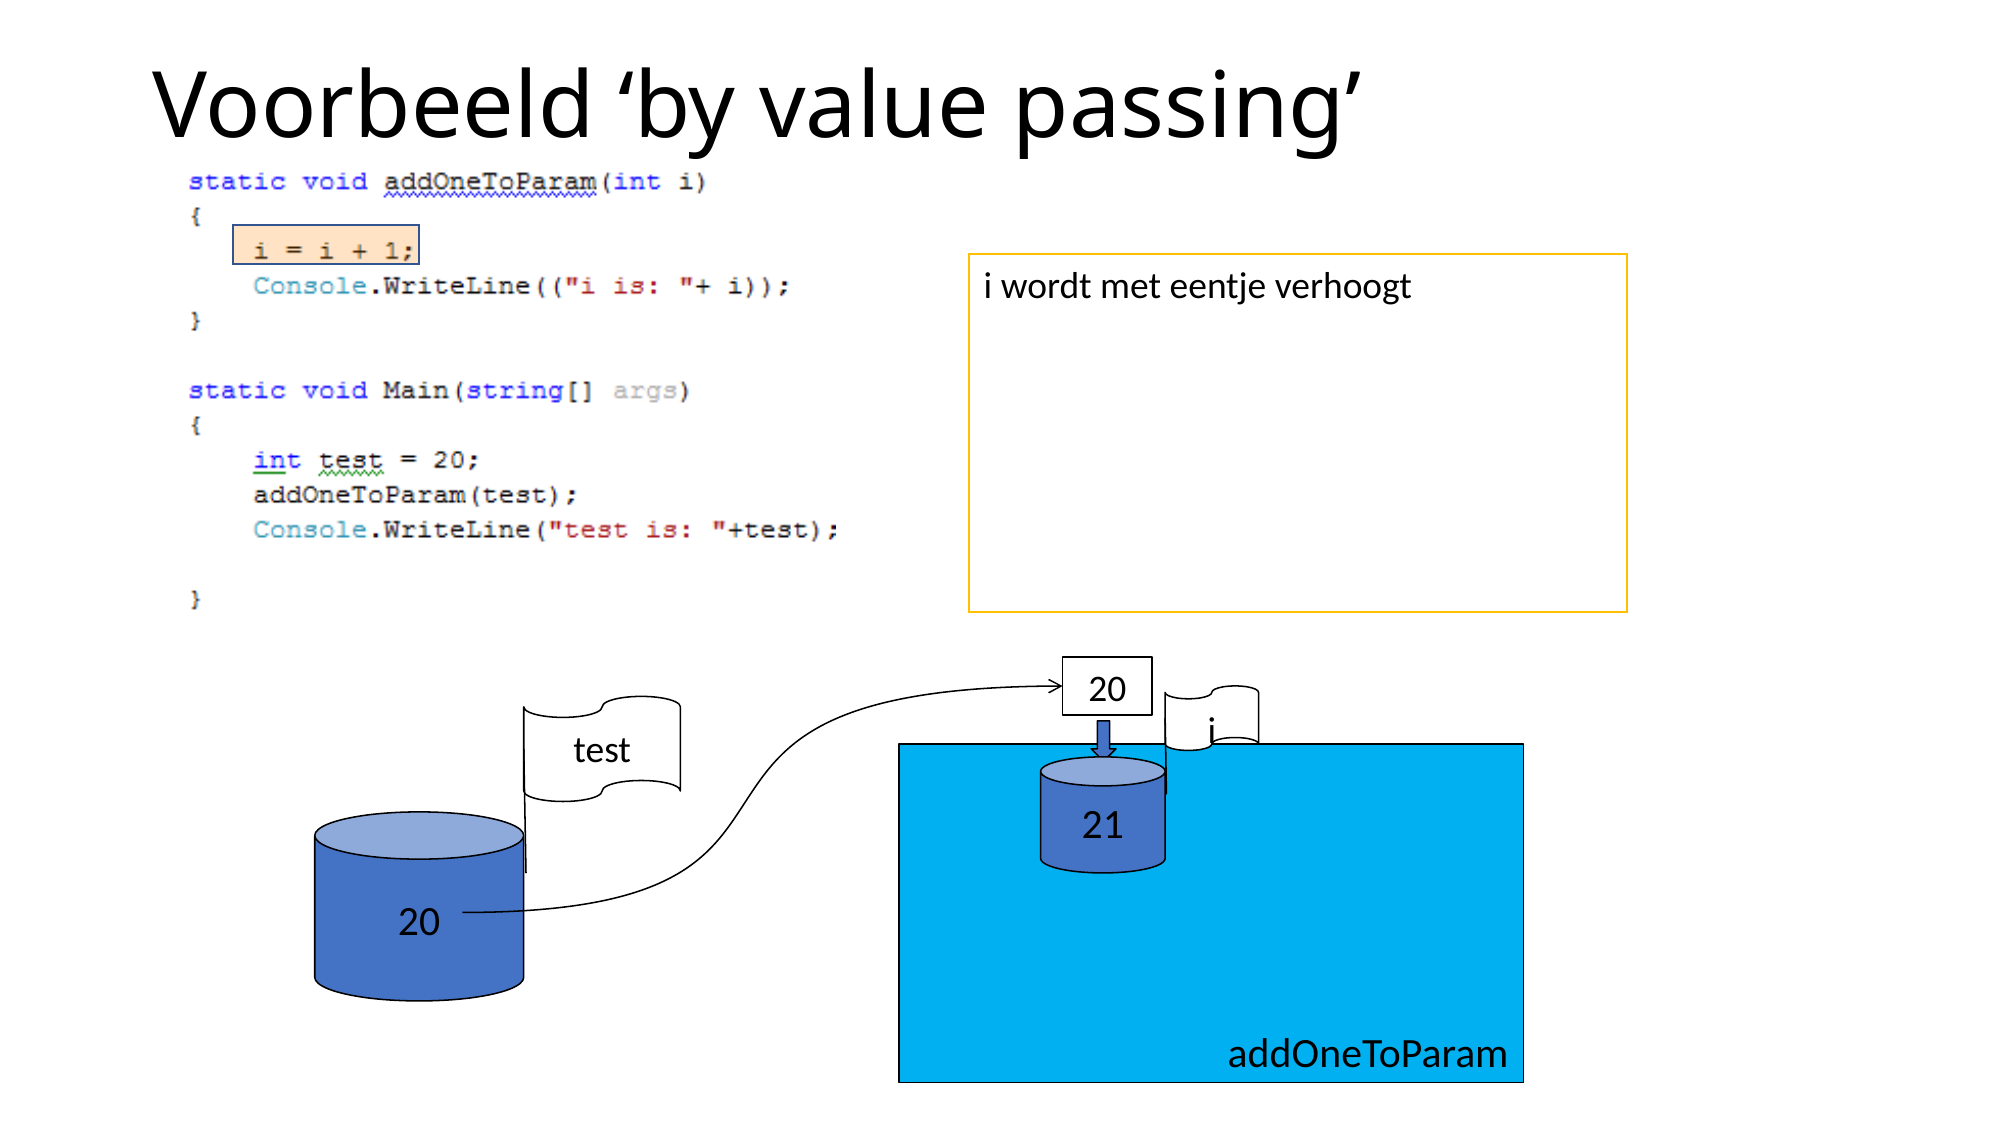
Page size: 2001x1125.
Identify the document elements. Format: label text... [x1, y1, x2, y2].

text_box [178, 161, 836, 624]
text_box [1040, 685, 1259, 873]
title Voorbeeld ‘by value passing’ [137, 0, 1863, 217]
text_box 20 [1062, 657, 1153, 685]
text_box addOneToParam [899, 743, 1524, 1083]
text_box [314, 696, 681, 1002]
text_box i wordt met eentje verhoogt [968, 253, 1628, 613]
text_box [462, 686, 1063, 913]
